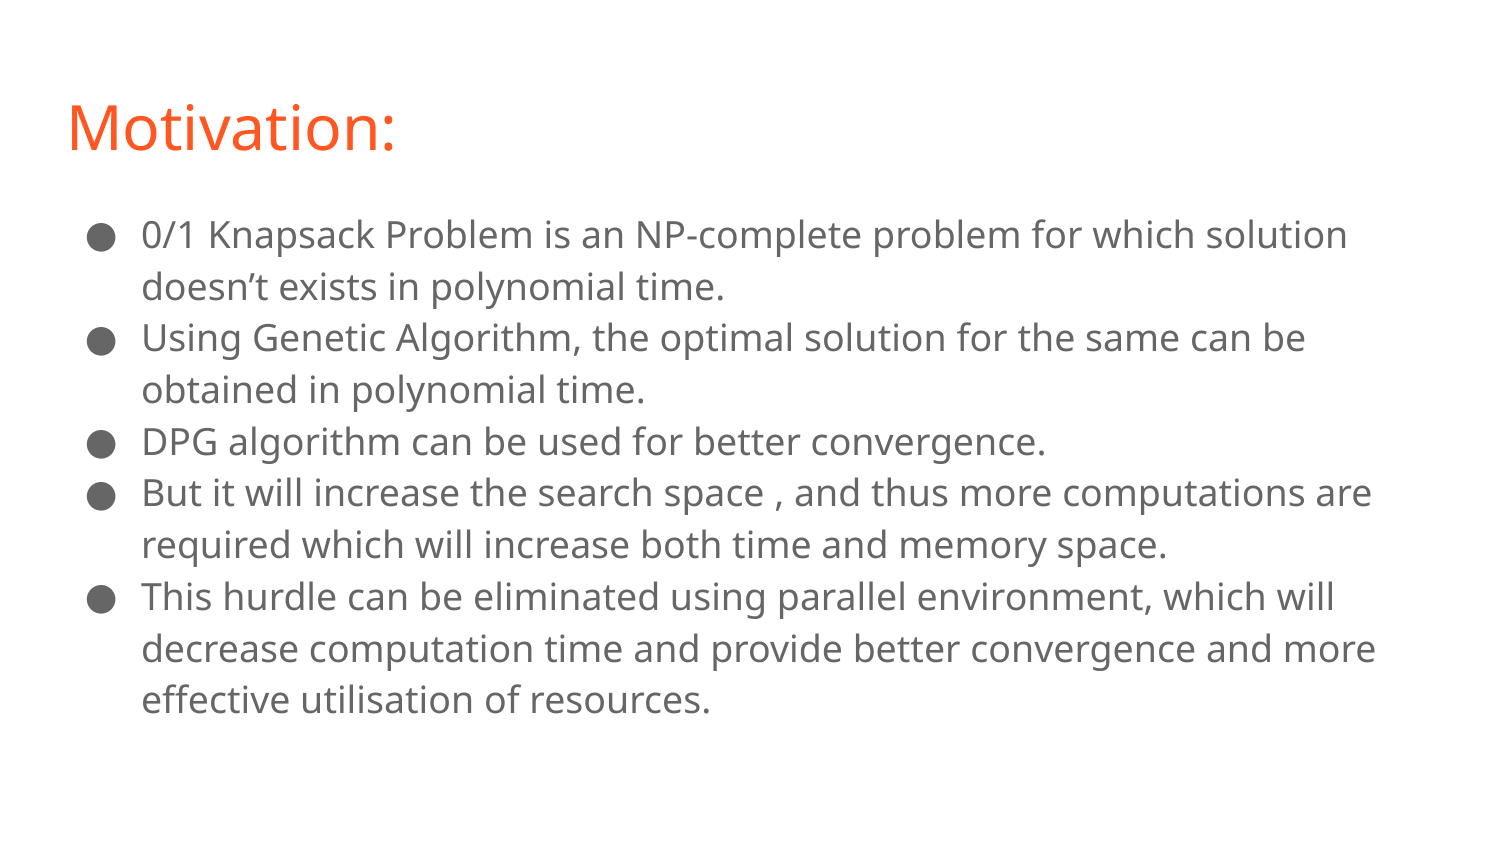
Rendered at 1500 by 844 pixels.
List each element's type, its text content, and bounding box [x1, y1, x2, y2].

list 0/1 Knapsack Problem is an NP-complete problem for which solution doesn’t exists in polynomial time. Using Genetic Algorithm, the optimal solution for the same can be obtained in polynomial time. DPG algorithm can be used for better convergence. But it will increase the search space , and thus more computations are required which will increase both time and memory space. This hurdle can be eliminated using parallel environment, which will decrease computation time and provide better convergence and more effective utilisation of resources. [51, 189, 1449, 750]
title Motivation: [51, 72, 1449, 167]
